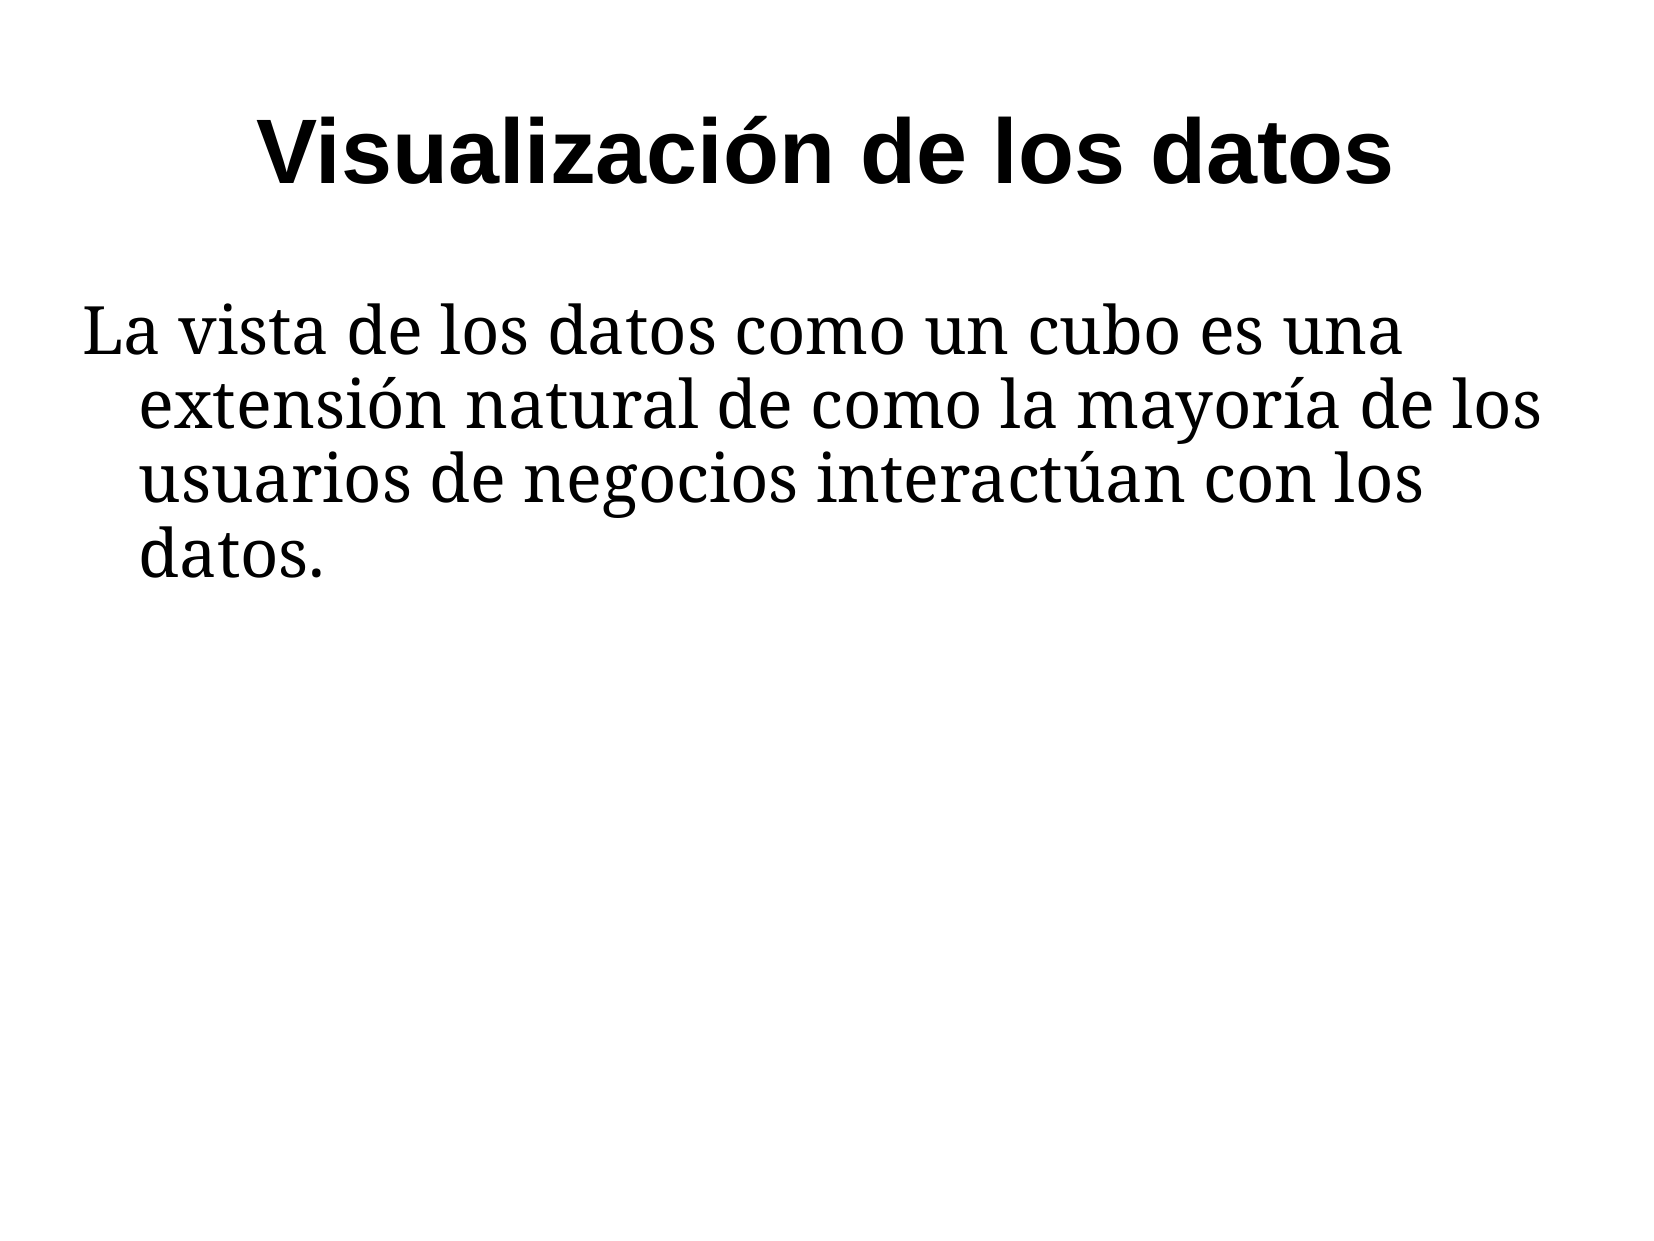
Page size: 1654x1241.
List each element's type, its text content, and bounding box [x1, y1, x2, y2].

list La vista de los datos como un cubo es una extensión natural de como la mayoría de los usuarios de negocios interactúan con los datos. [82, 290, 1571, 1109]
title Visualización de los datos [82, 49, 1571, 257]
